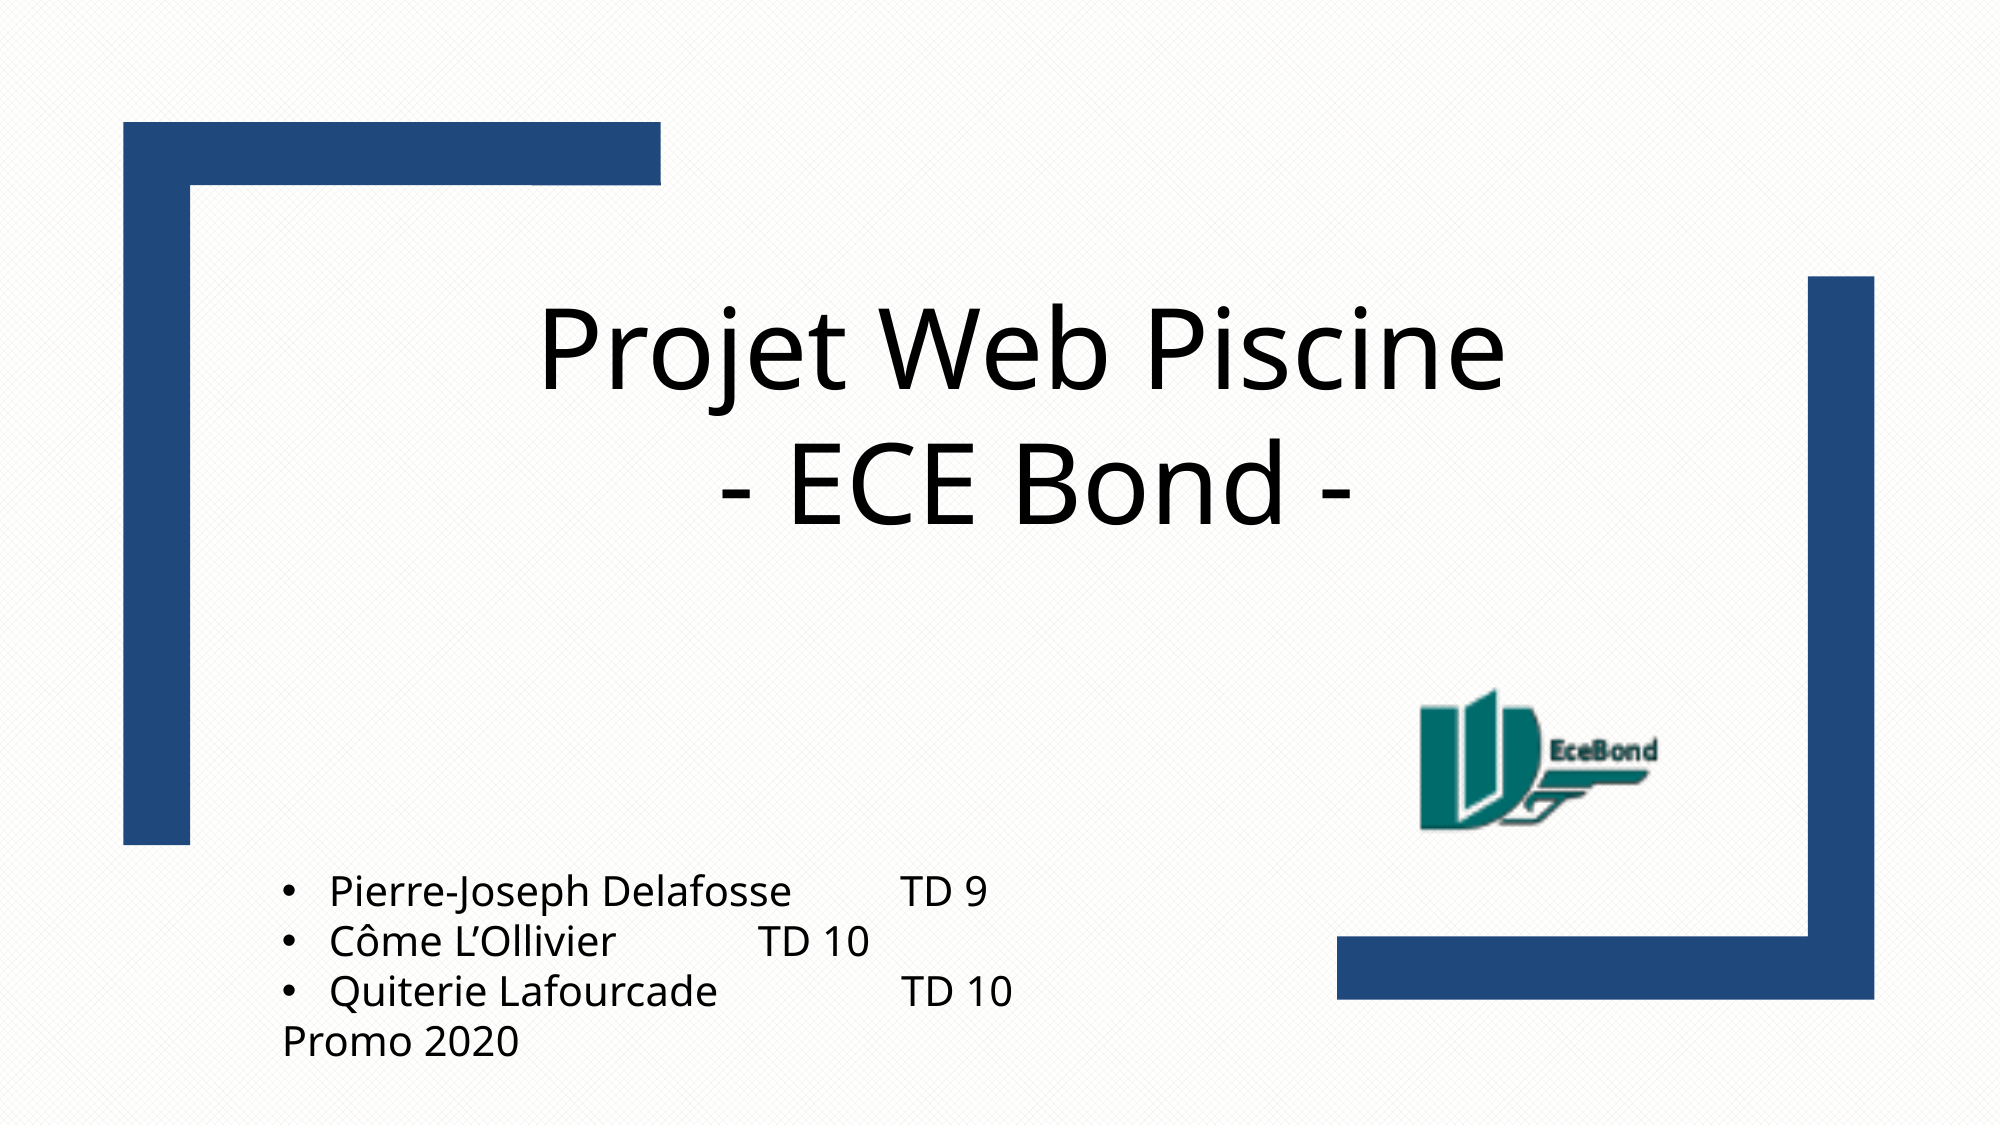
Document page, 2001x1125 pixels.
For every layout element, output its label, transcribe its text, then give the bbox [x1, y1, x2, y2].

picture [1398, 686, 1689, 858]
text_box Projet Web Piscine - ECE Bond - [520, 269, 1554, 555]
text_box Pierre-Joseph Delafosse TD 9 Côme L’Ollivier TD 10 Quiterie Lafourcade TD 10 Promo 2020 [267, 857, 1183, 1123]
